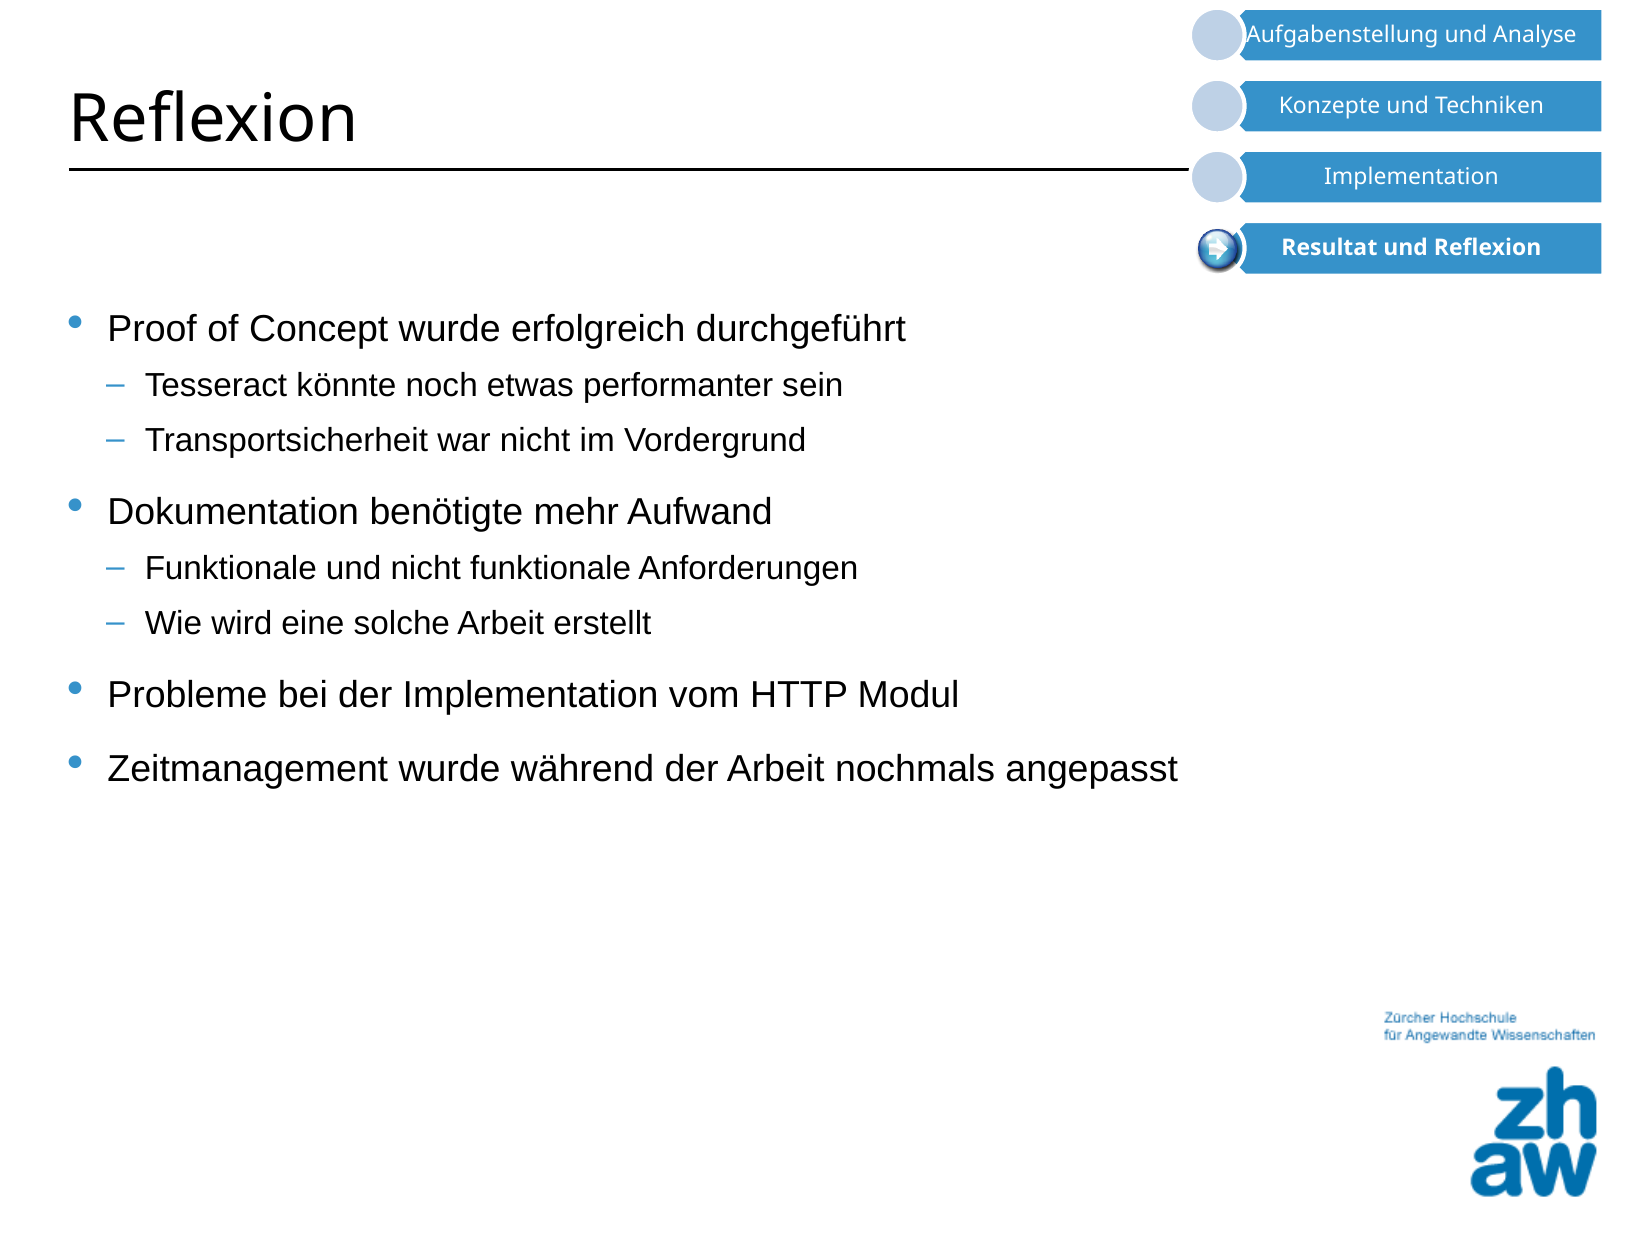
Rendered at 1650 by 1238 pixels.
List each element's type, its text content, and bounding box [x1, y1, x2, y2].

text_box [1106, 7, 1650, 276]
list Proof of Concept wurde erfolgreich durchgeführt Tesseract könnte noch etwas performanter sein Transportsicherheit war nicht im Vordergrund Dokumentation benötigte mehr Aufwand Funktionale und nicht funktionale Anforderungen Wie wird eine solche Arbeit erstellt Probleme bei der Implementation vom HTTP Modul Zeitmanagement wurde während der Arbeit nochmals angepasst [68, 303, 1577, 1085]
title Reflexion [68, 0, 1577, 155]
picture [1358, 990, 1639, 1223]
